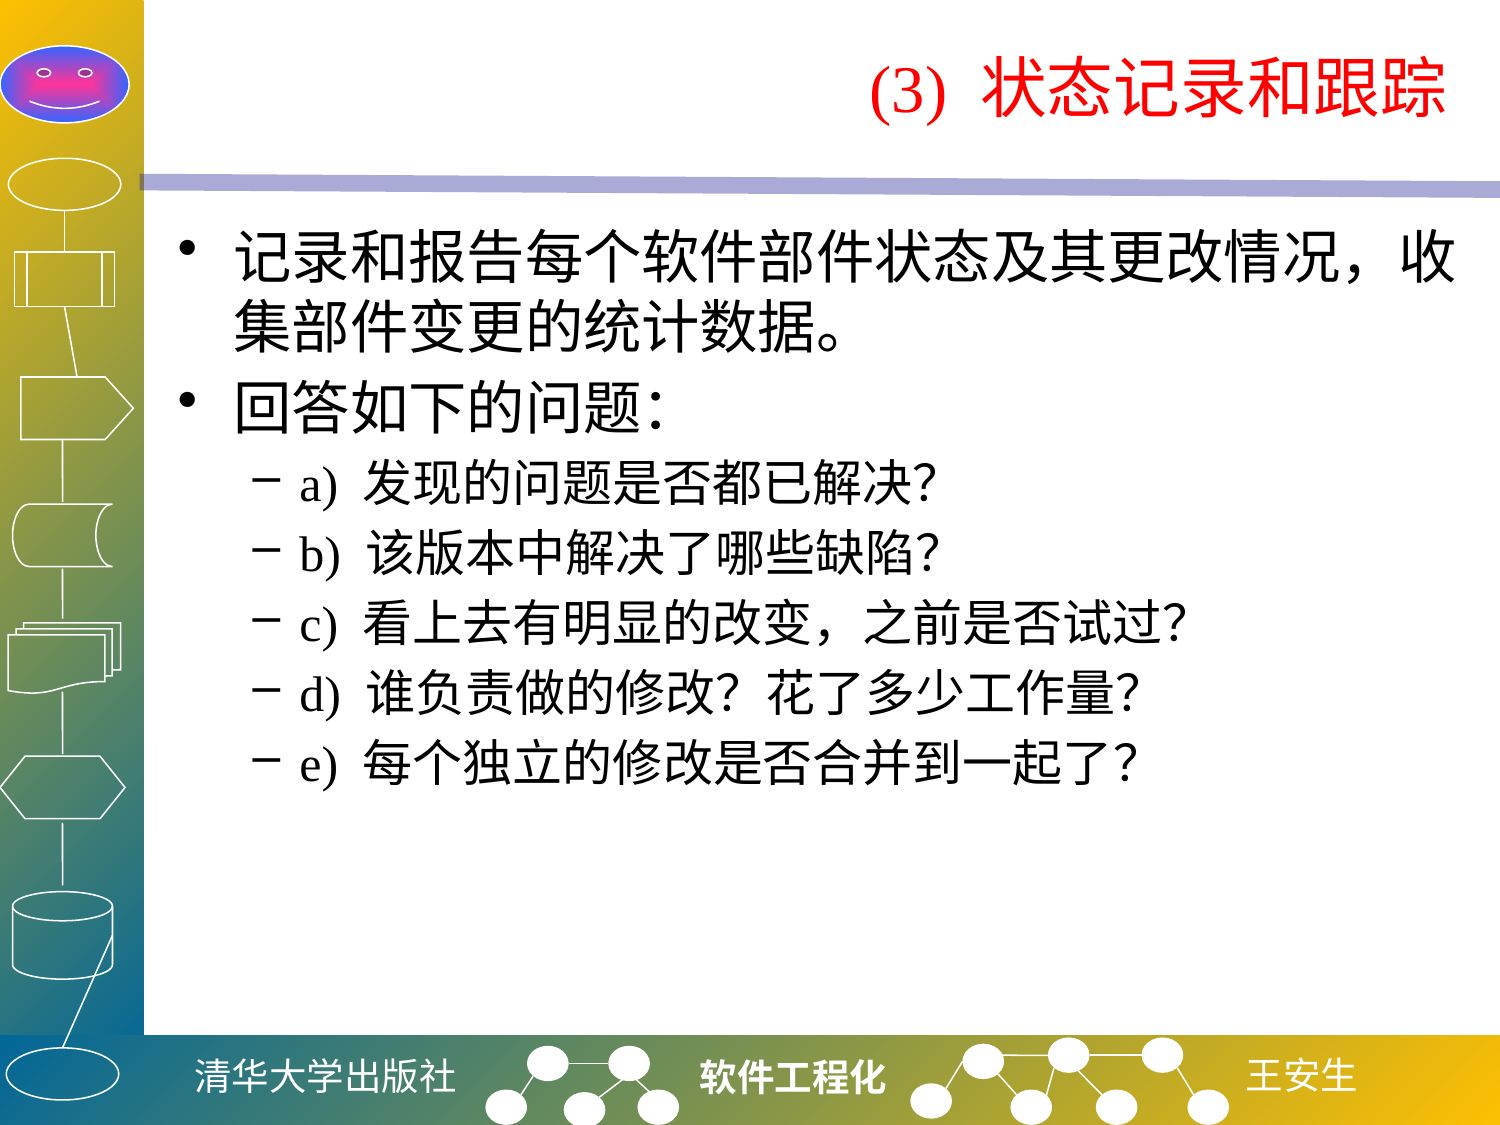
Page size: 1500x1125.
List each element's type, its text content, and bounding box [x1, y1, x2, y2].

list 记录和报告每个软件部件状态及其更改情况，收集部件变更的统计数据。 回答如下的问题： a) 发现的问题是否都已解决？ b) 该版本中解决了哪些缺陷？ c) 看上去有明显的改变，之前是否试过？ d) 谁负责做的修改？花了多少工作量？ e) 每个独立的修改是否合并到一起了？ [162, 212, 1476, 1017]
title (3) 状态记录和跟踪 [187, 24, 1463, 147]
